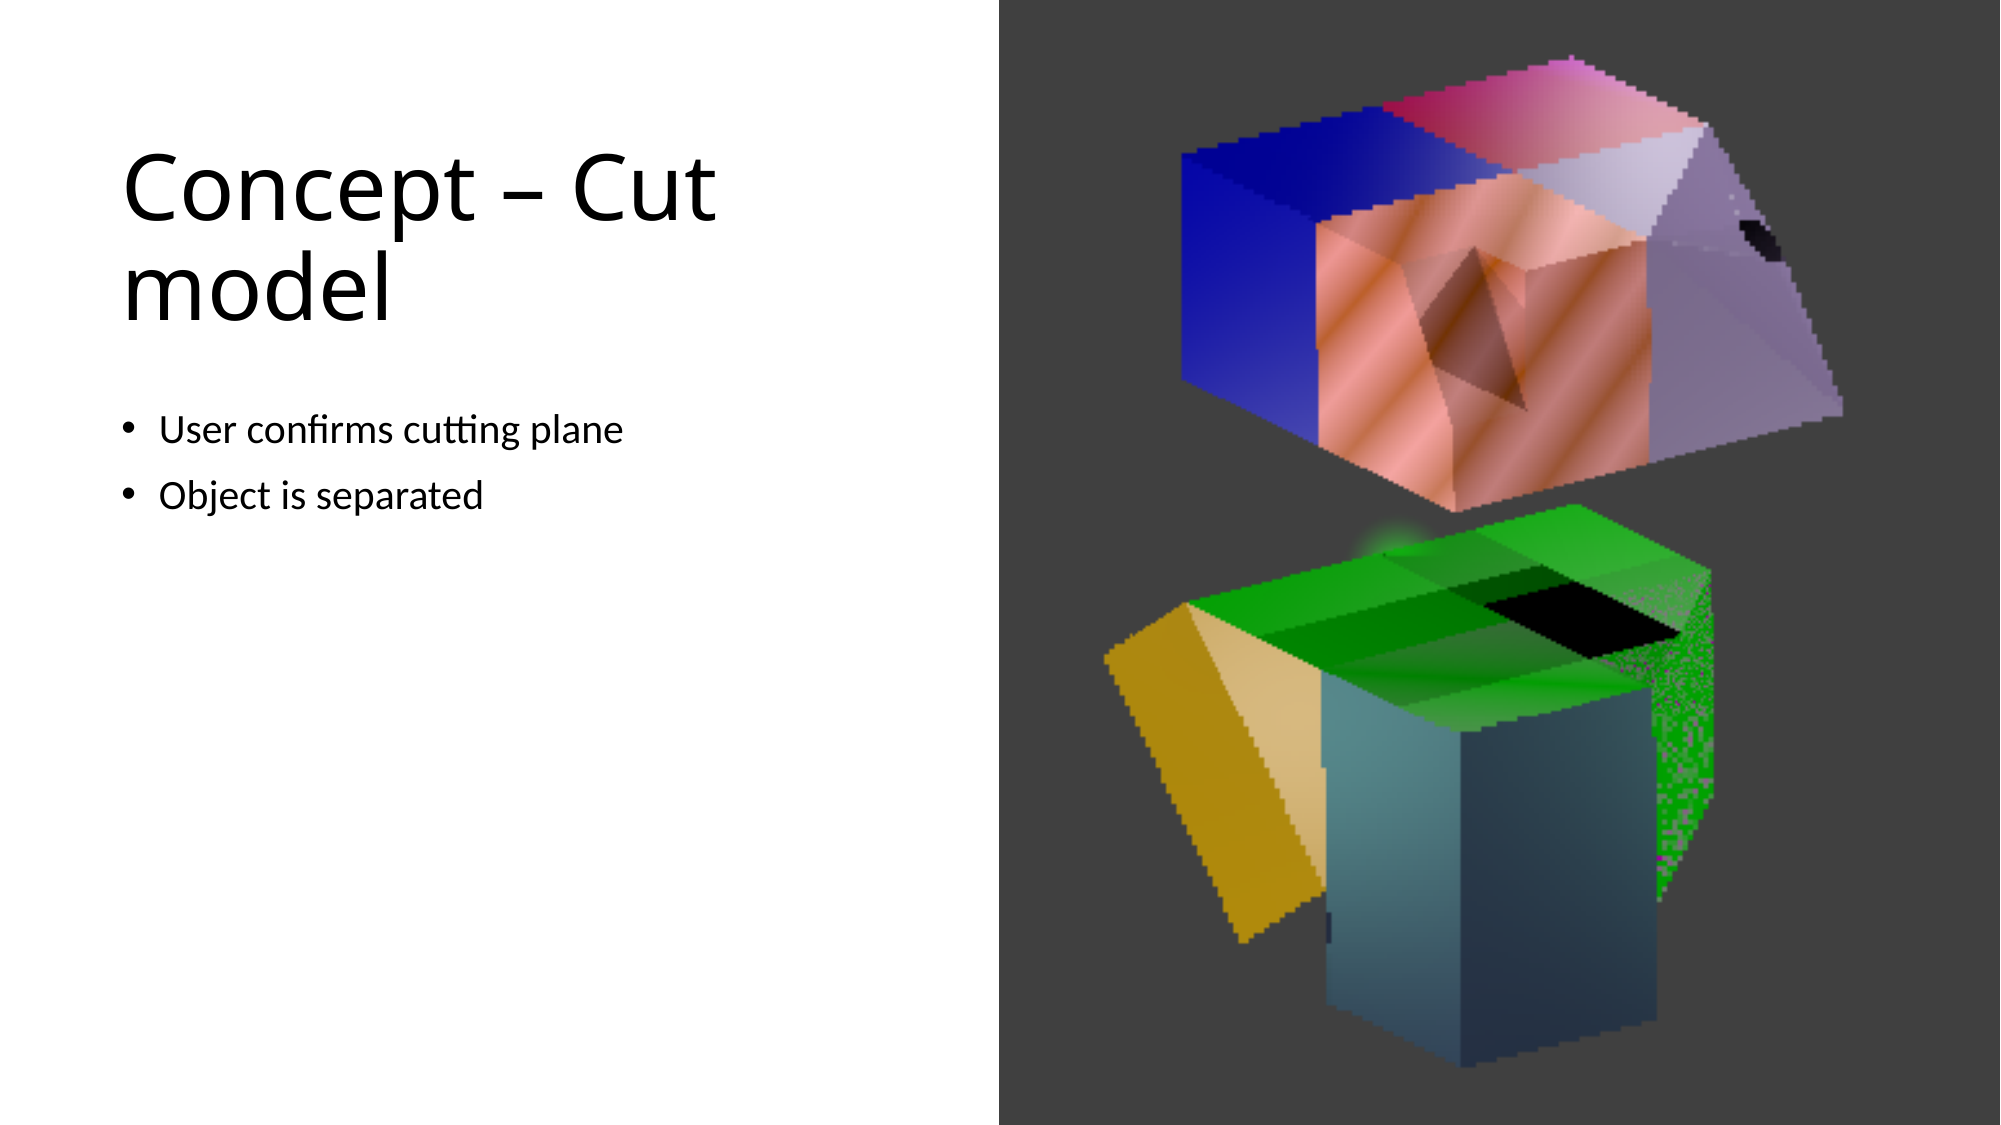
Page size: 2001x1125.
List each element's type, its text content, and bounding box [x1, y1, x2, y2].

picture [999, 0, 2000, 1125]
title Concept – Cut model [106, 103, 948, 379]
list User confirms cutting plane Object is separated [106, 399, 948, 1021]
